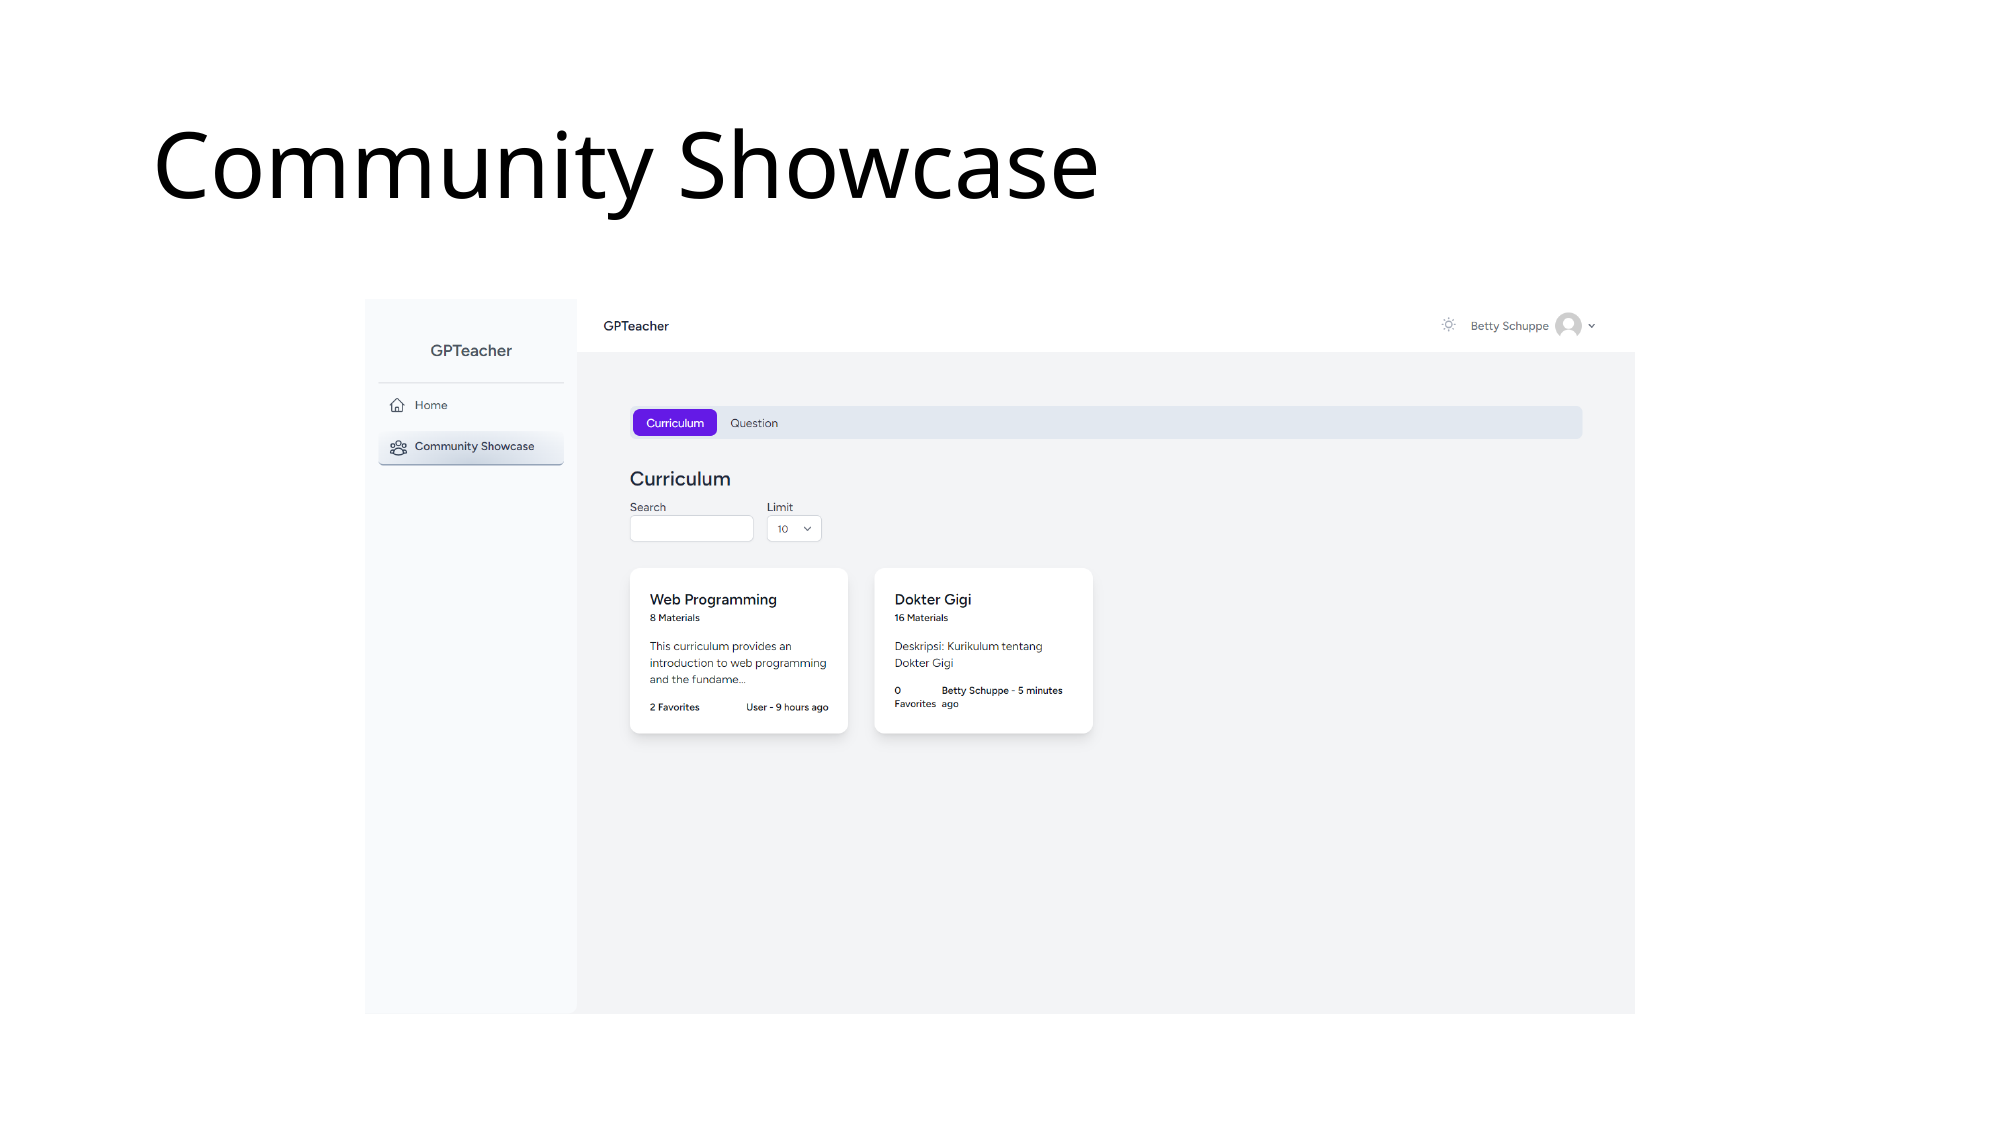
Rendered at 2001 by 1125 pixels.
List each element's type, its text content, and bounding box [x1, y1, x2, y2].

title Community Showcase [137, 59, 1863, 278]
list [365, 299, 1635, 1014]
